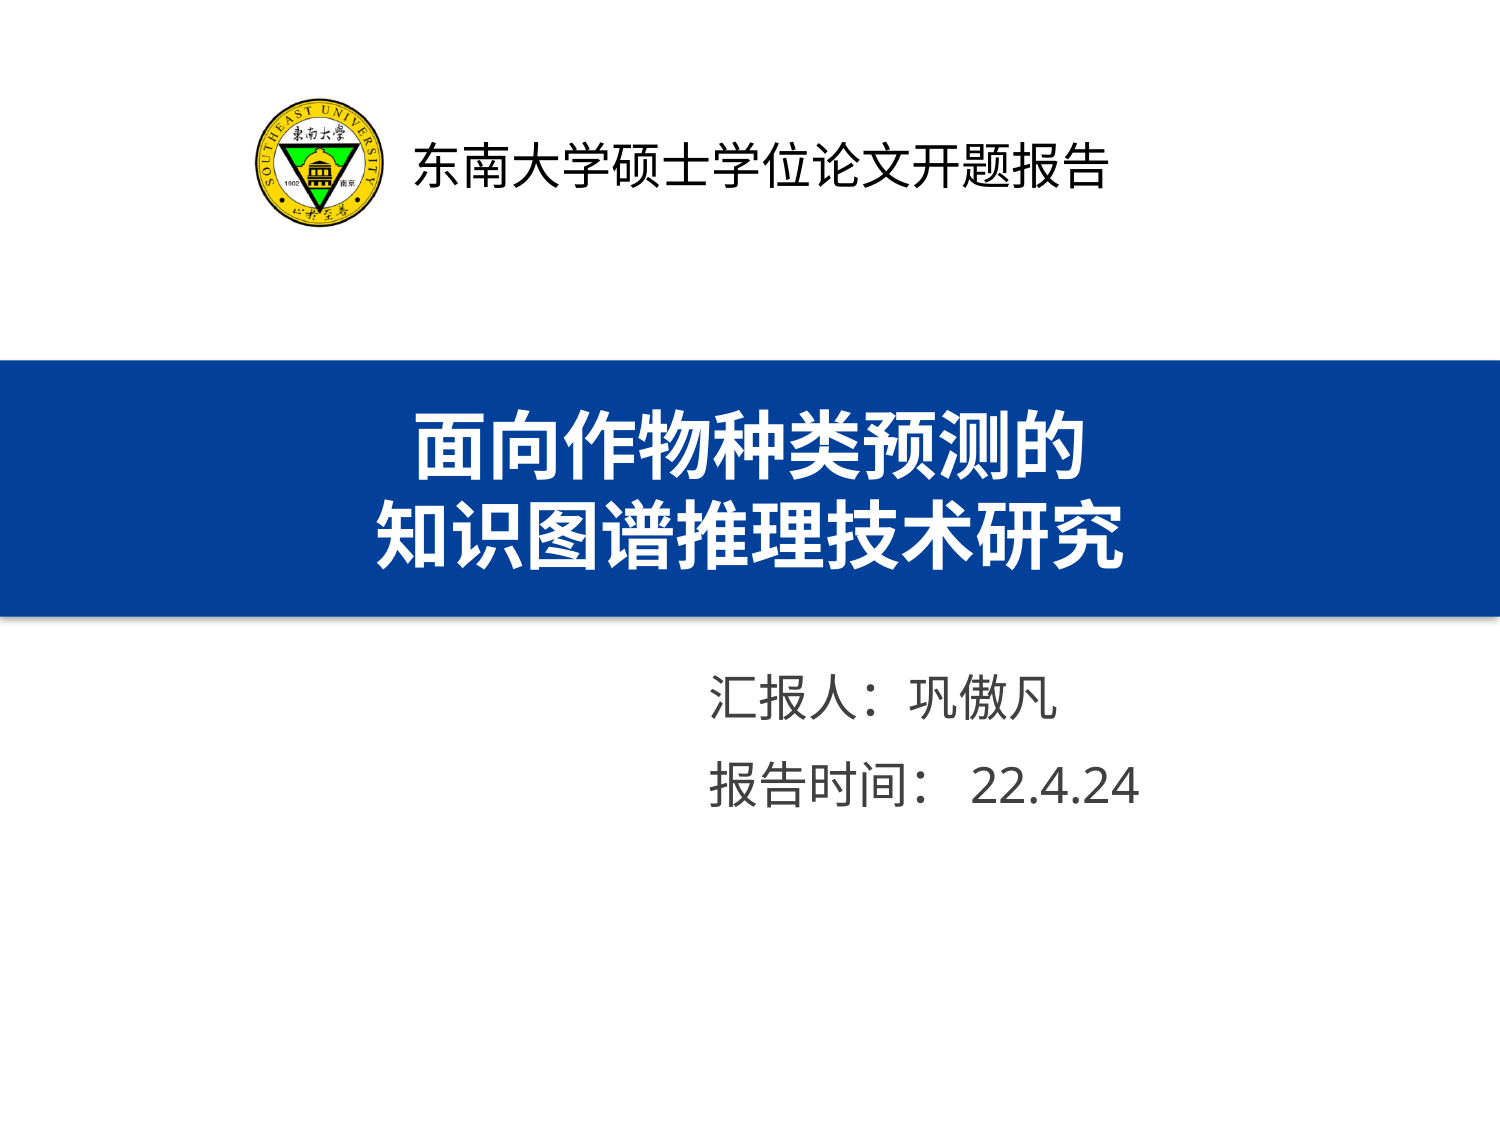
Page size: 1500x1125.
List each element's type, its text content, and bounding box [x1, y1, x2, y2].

text_box 面向作物种类预测的 知识图谱推理技术研究 [0, 360, 1500, 617]
picture [254, 81, 384, 233]
subtitle 汇报人：巩傲凡 报告时间：22.4.24 [693, 665, 1477, 1070]
text_box 东南大学硕士学位论文开题报告 [396, 127, 1127, 202]
